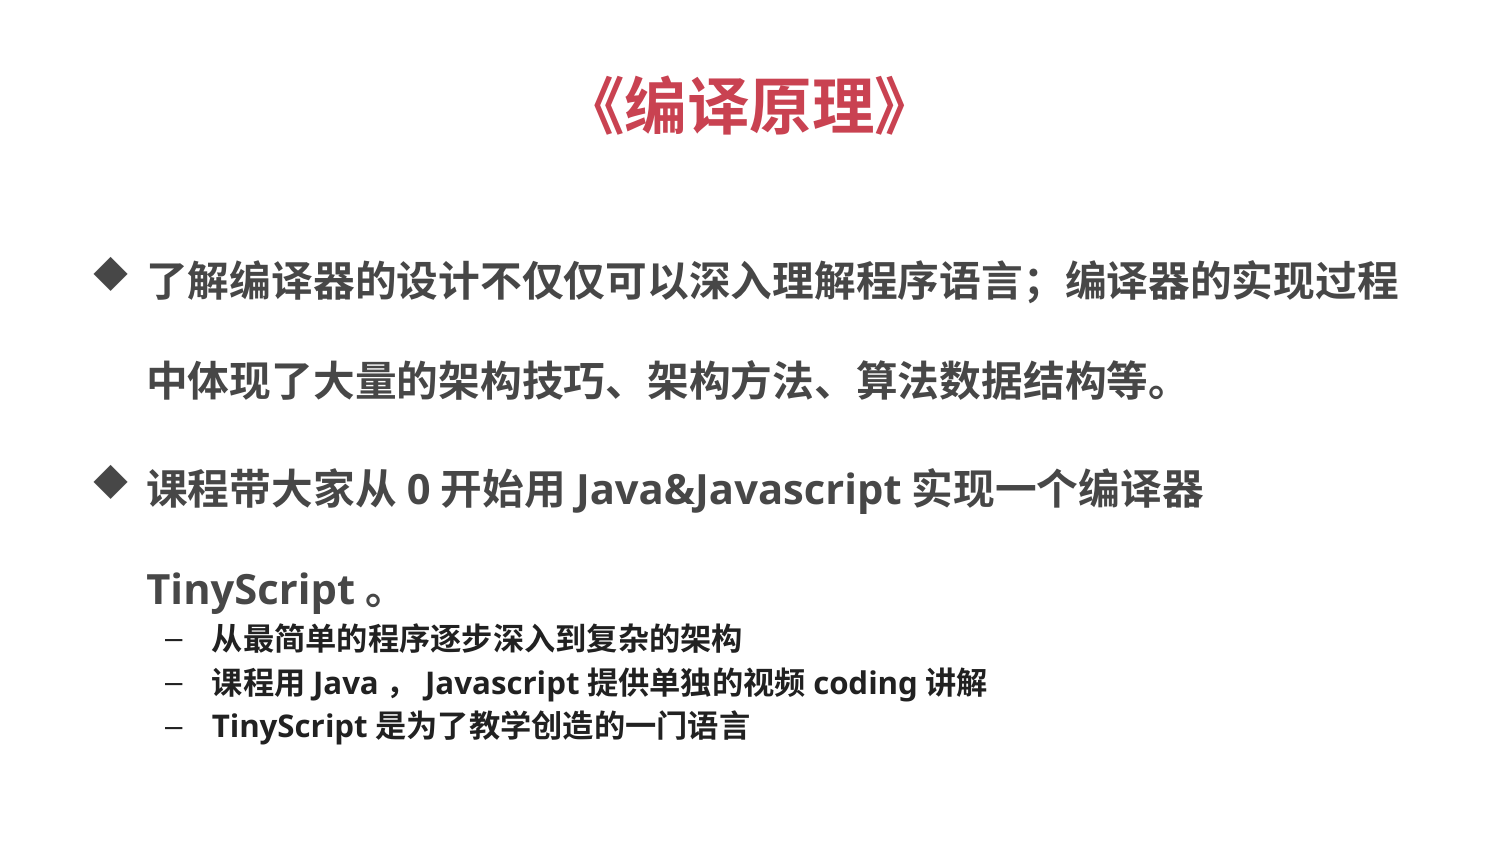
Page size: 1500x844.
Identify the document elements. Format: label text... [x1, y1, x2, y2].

list 了解编译器的设计不仅仅可以深入理解程序语言；编译器的实现过程中体现了大量的架构技巧、架构方法、算法数据结构等。 课程带大家从0开始用Java&Javascript实现一个编译器TinyScript。 从最简单的程序逐步深入到复杂的架构 课程用Java，Javascript提供单独的视频coding讲解 TinyScript是为了教学创造的一门语言 [74, 196, 1426, 754]
title 《编译原理》 [74, 33, 1426, 175]
